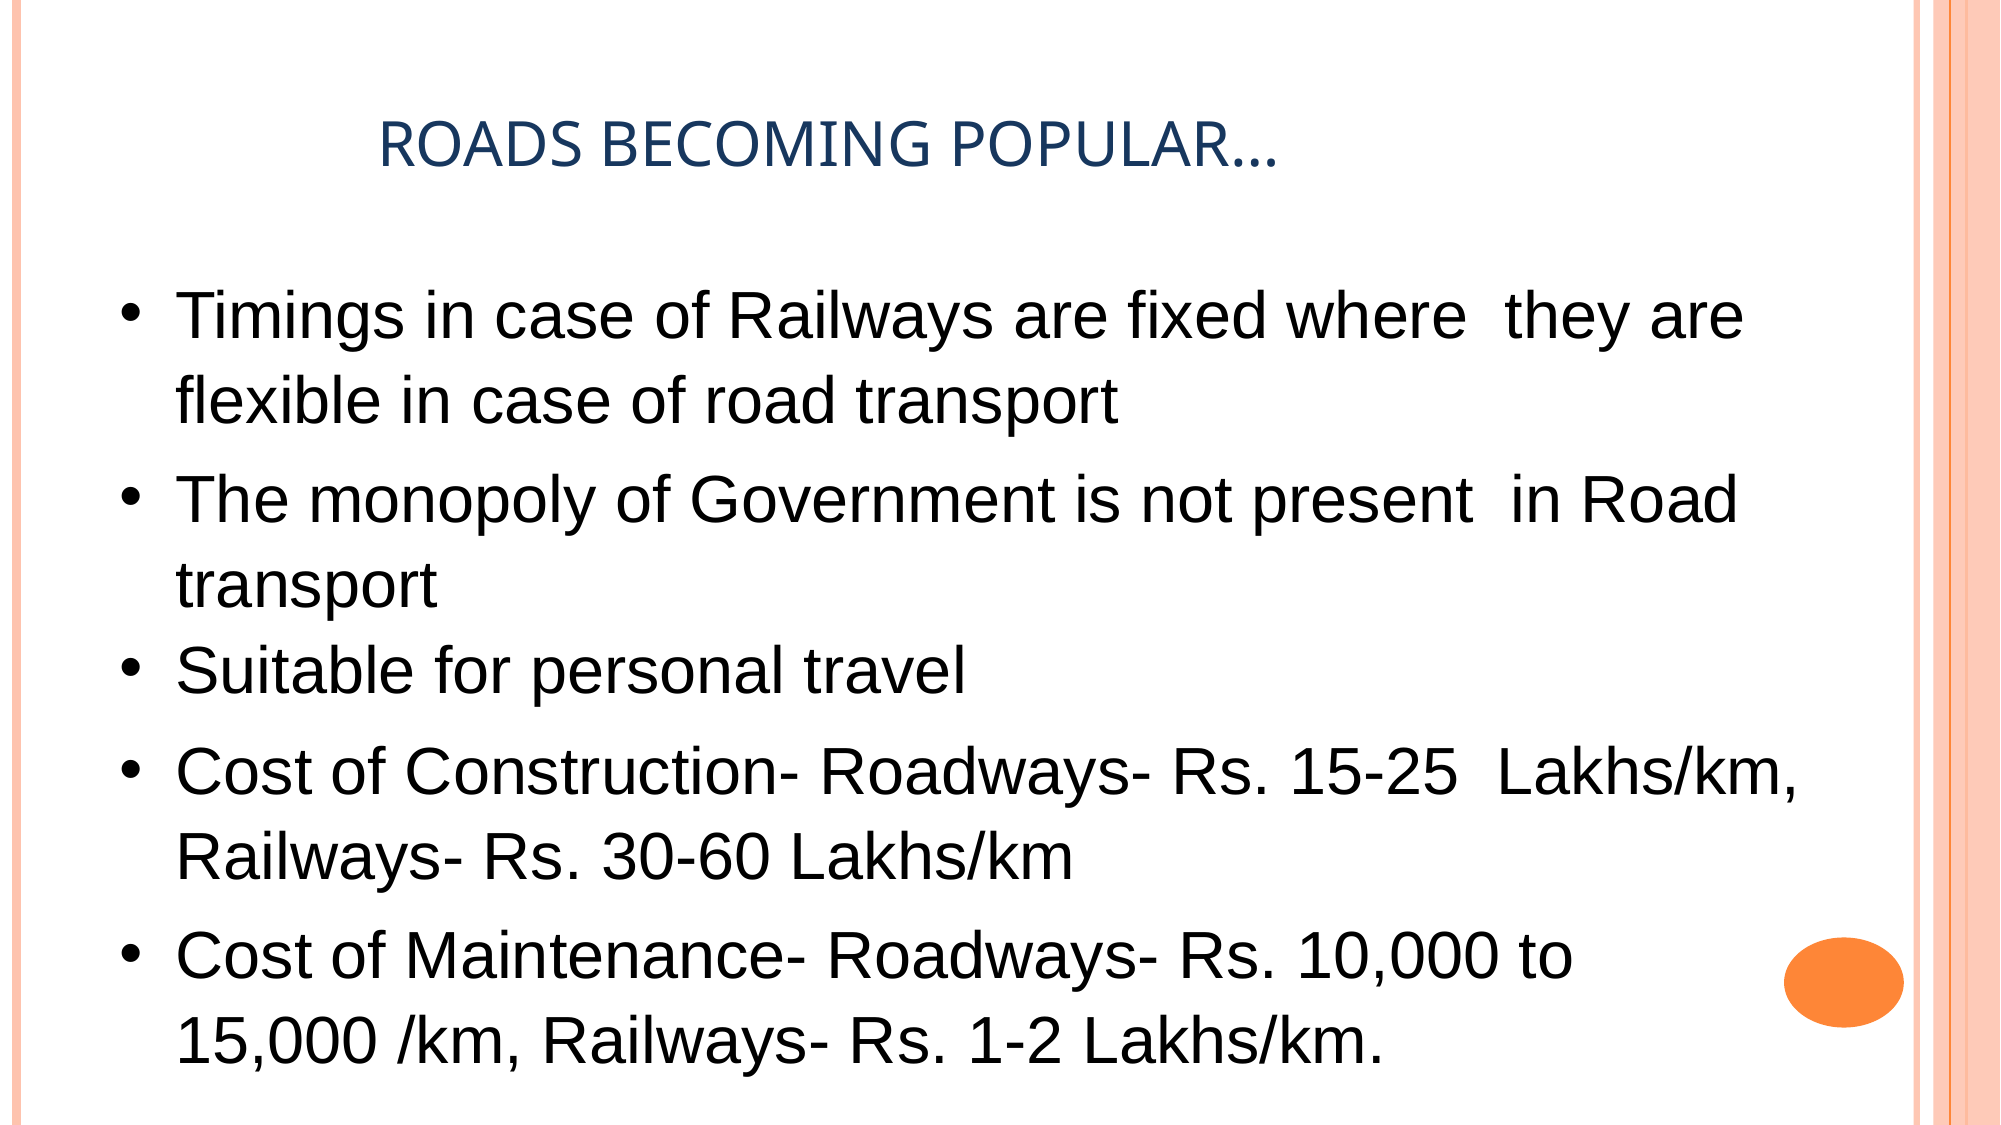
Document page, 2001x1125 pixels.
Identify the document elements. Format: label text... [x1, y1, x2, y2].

title ROADS BECOMING POPULAR… [375, 0, 1691, 179]
text_box Timings in case of Railways are fixed where they are flexible in case of road transport The monopoly of Government is not present in Road transport Suitable for personal travel Cost of Construction- Roadways- Rs. 15-25 Lakhs/km, Railways- Rs. 30-60 Lakhs/km Cost of Maintenance- Roadways- Rs. 10,000 to 15,000 /km, Railways- Rs. 1-2 Lakhs/km. [117, 255, 1871, 1077]
